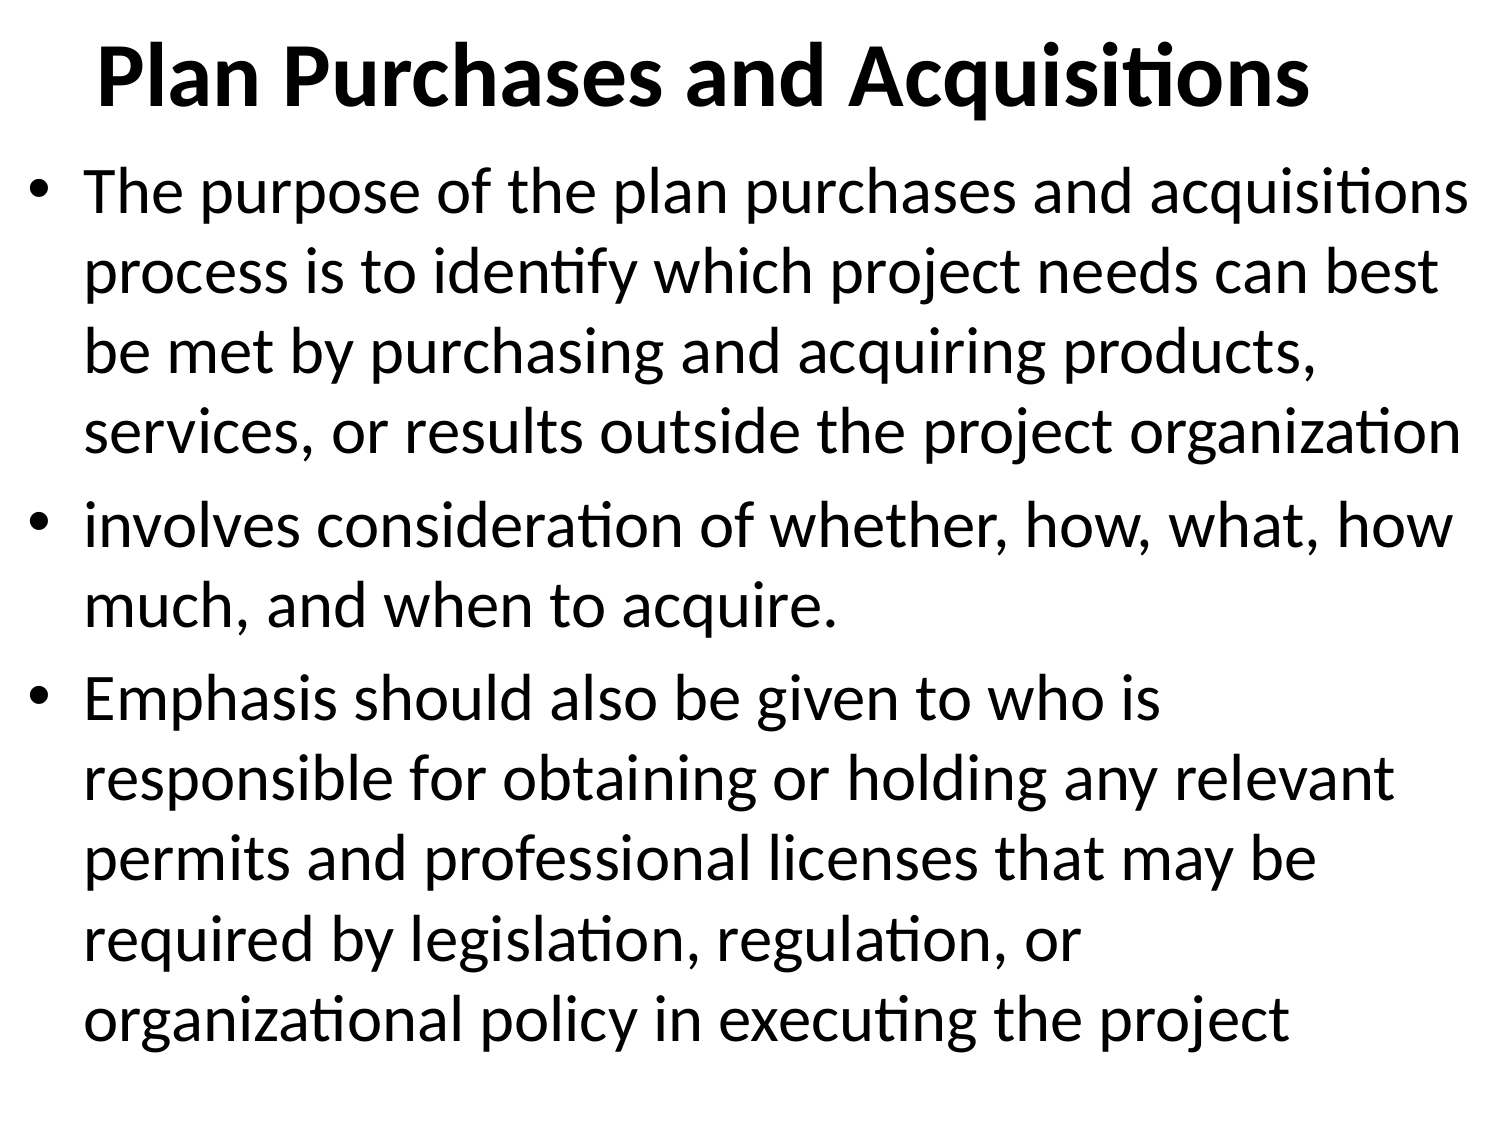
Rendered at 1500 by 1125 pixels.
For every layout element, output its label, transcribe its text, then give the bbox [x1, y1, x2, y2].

title Plan Purchases and Acquisitions [57, 0, 1352, 139]
list The purpose of the plan purchases and acquisitions process is to identify which project needs can best be met by purchasing and acquiring products, services, or results outside the project organization involves consideration of whether, how, what, how much, and when to acquire. Emphasis should also be given to who is responsible for obtaining or holding any relevant permits and professional licenses that may be required by legislation, regulation, or organizational policy in executing the project [12, 139, 1488, 1125]
